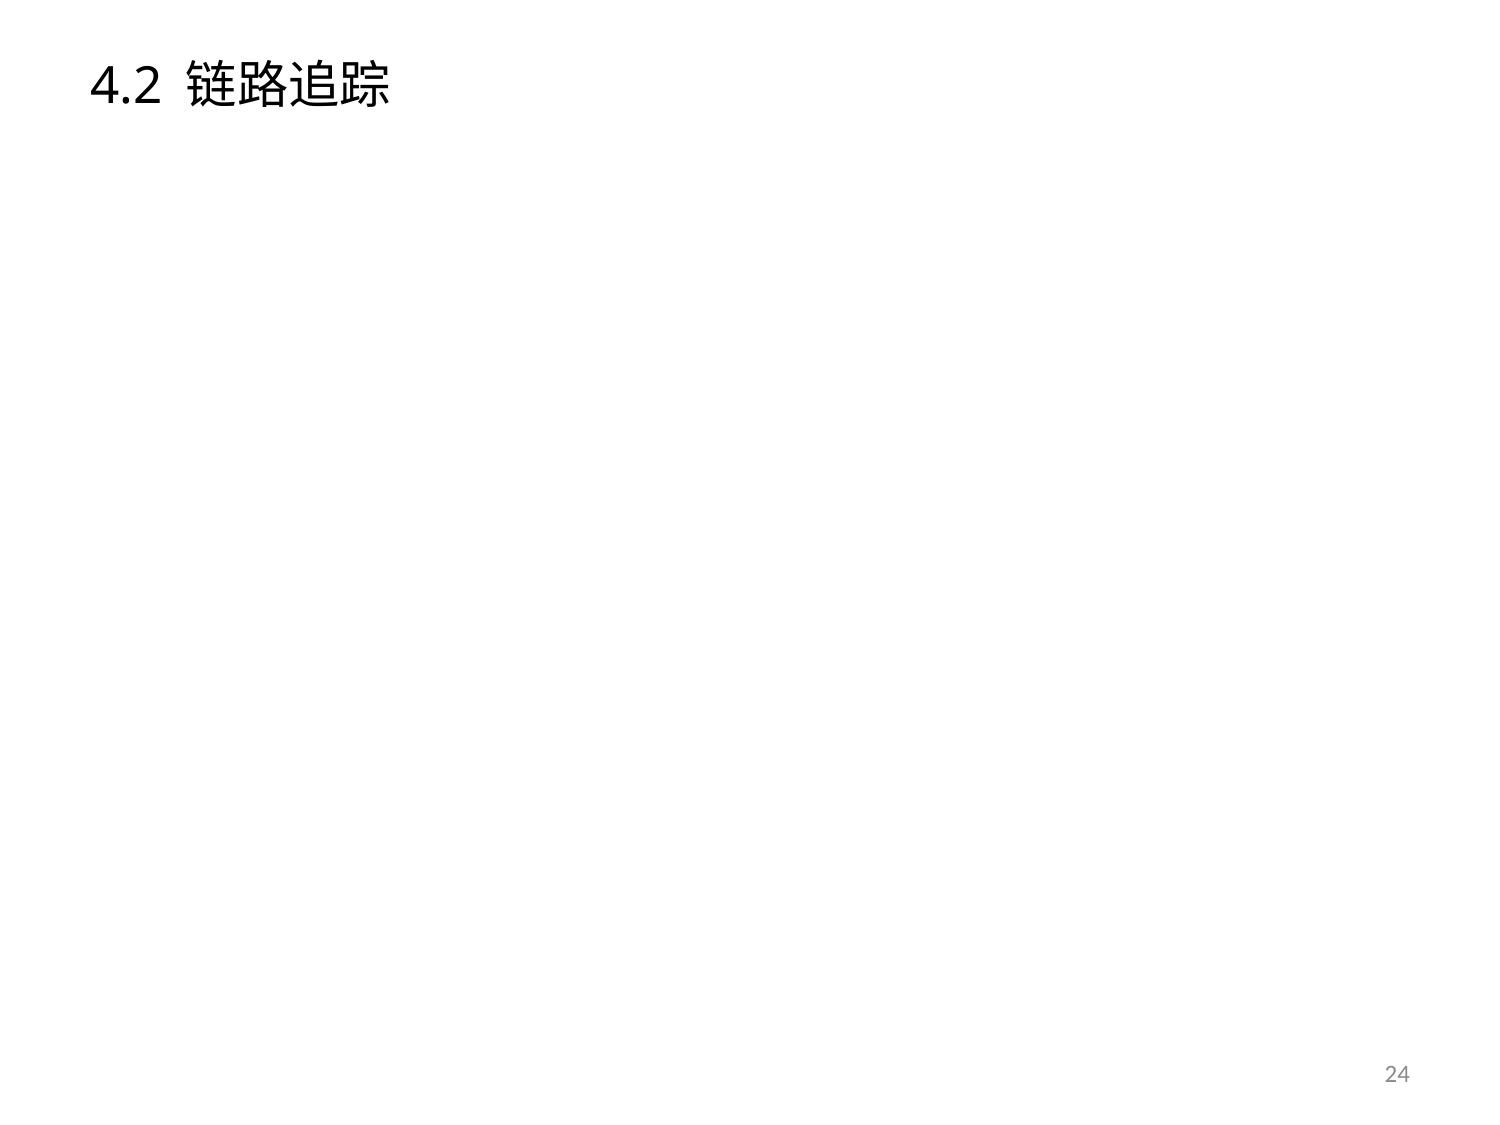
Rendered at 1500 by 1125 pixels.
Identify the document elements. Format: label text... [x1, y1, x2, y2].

slide_number 24 [1074, 1042, 1425, 1103]
title 4.2 链路追踪 [75, 45, 1425, 122]
